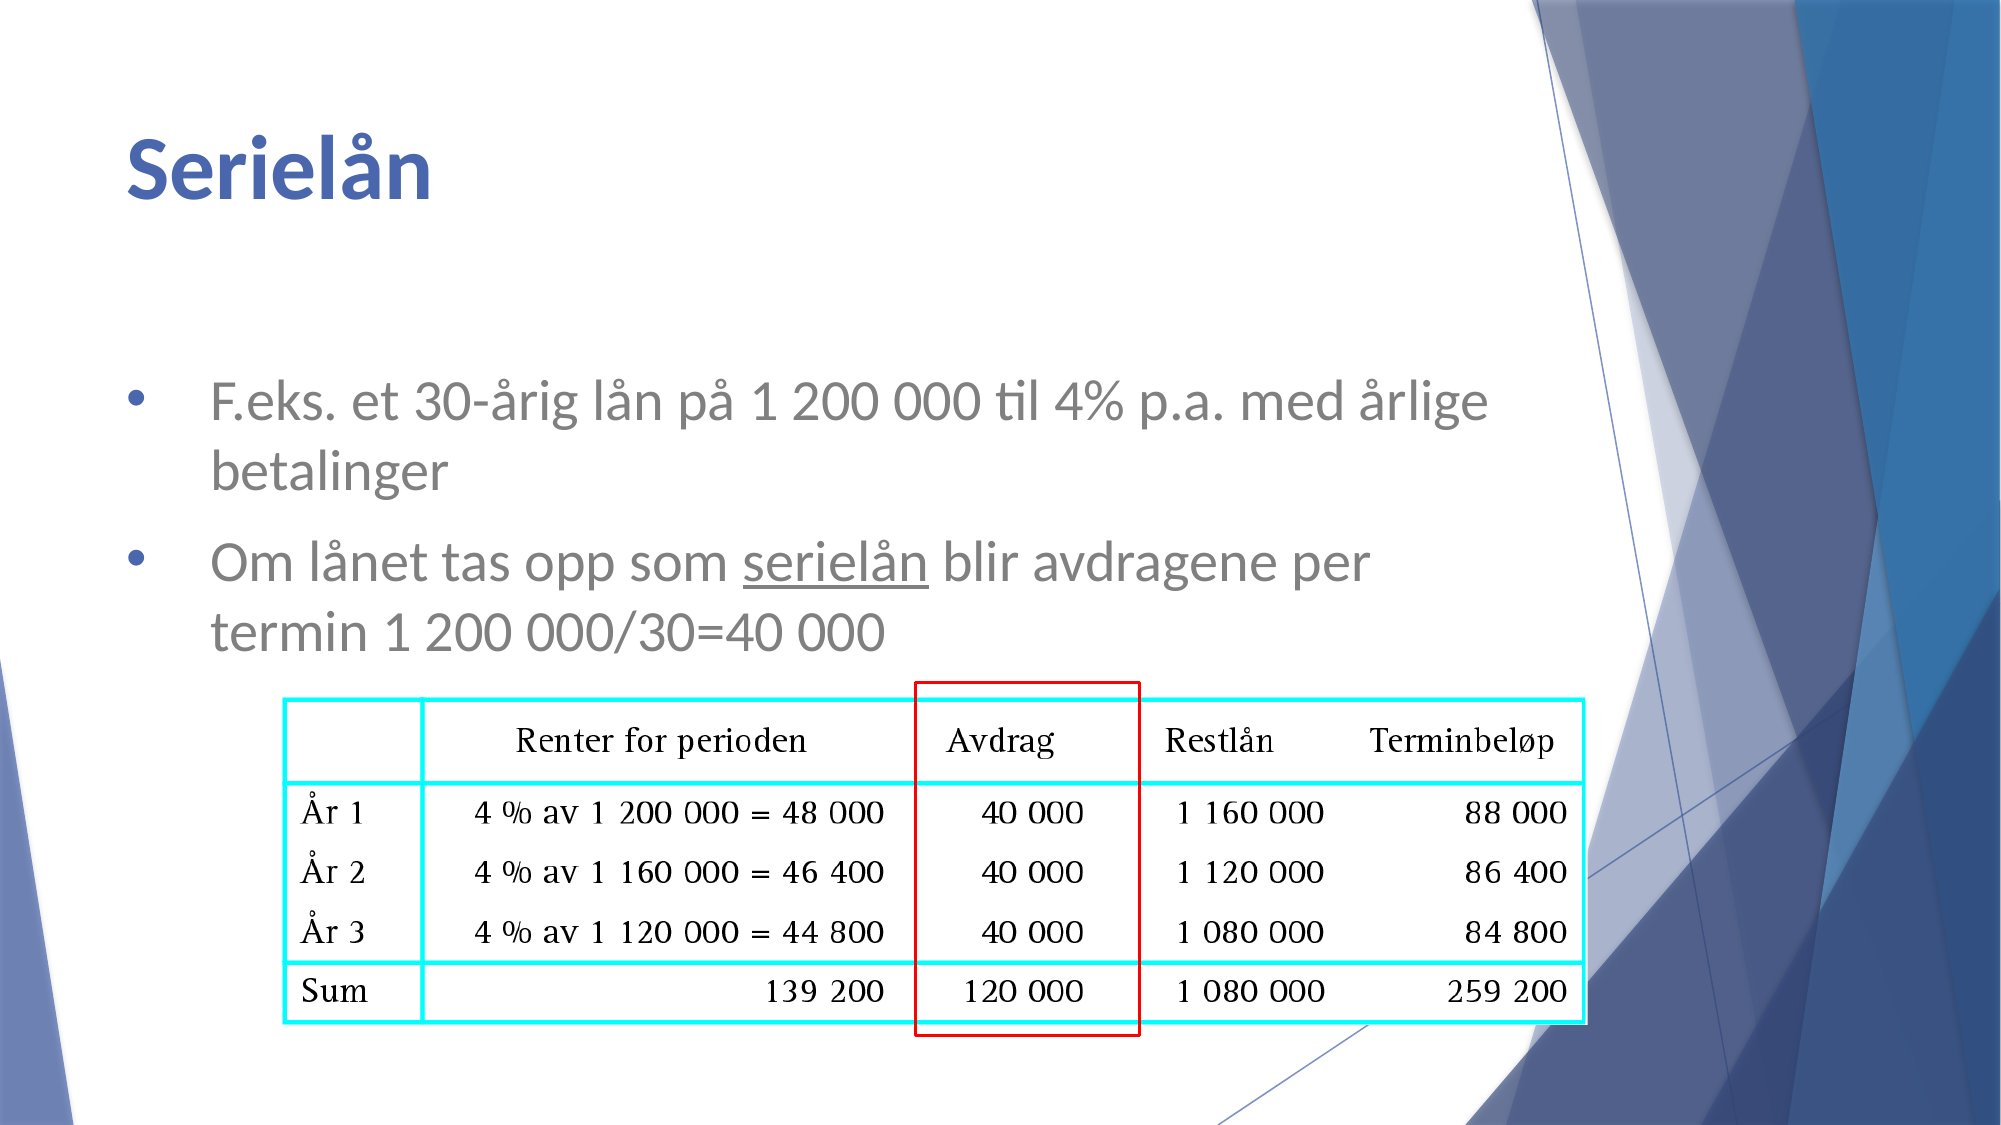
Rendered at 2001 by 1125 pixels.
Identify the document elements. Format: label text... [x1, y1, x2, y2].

text_box [914, 681, 1141, 693]
list F.eks. et 30-årig lån på 1 200 000 til 4% p.a. med årlige betalinger Om lånet tas opp som serielån blir avdragene per termin 1 200 000/30=40 000 [111, 354, 1522, 992]
title Serielån [111, 99, 1522, 317]
picture [278, 694, 1589, 1026]
